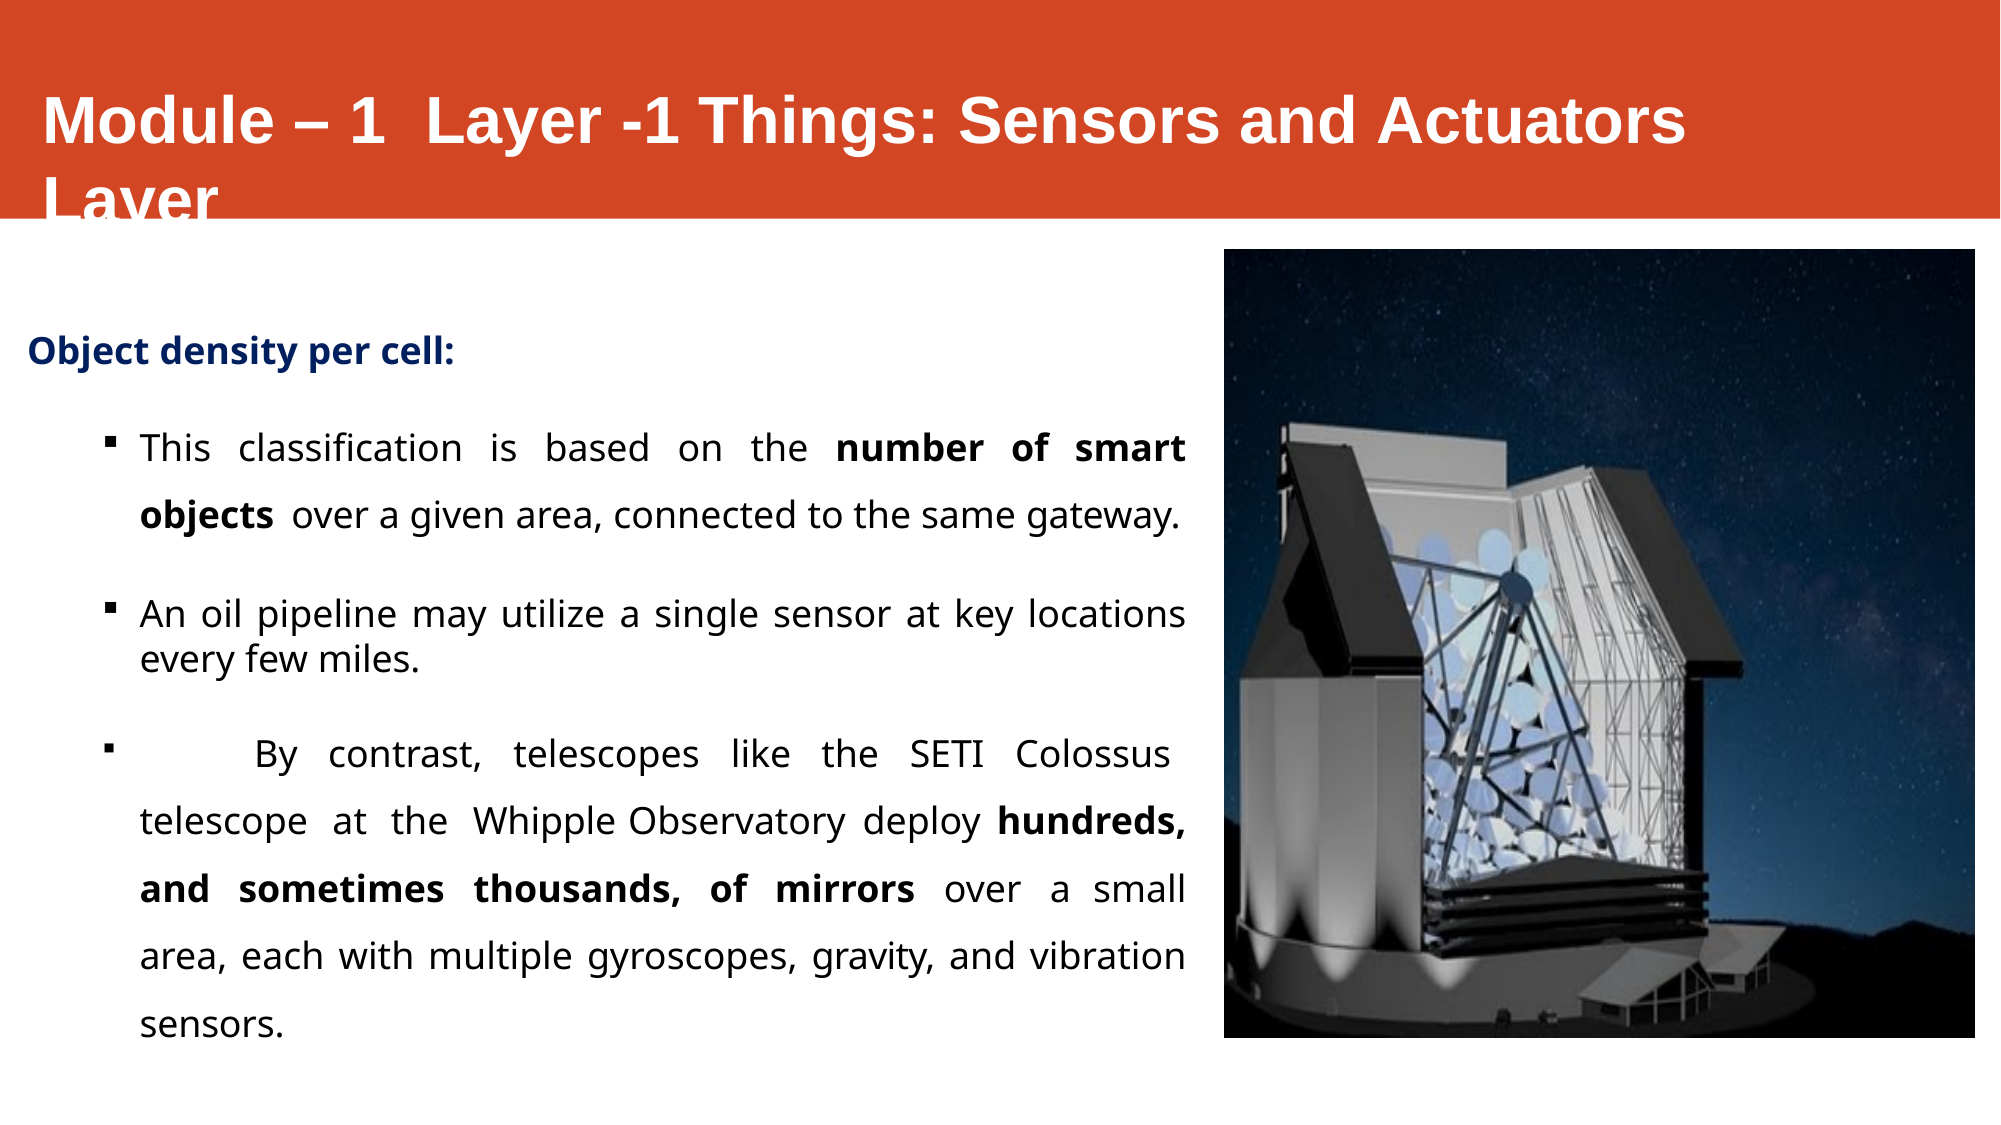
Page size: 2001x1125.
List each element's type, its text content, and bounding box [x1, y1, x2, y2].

picture [1224, 249, 1976, 1038]
text_box Object density per cell: This classification is based on the number of smart objects over a given area, connected to the same gateway. An oil pipeline may utilize a single sensor at key locations every few miles. By contrast, telescopes like the SETI Colossus telescope at the Whipple Observatory deploy hundreds, and sometimes thousands, of mirrors over a small area, each with multiple gyroscopes, gravity, and vibration sensors. [24, 324, 1188, 1045]
title Module – 1 Layer -1 Things: Sensors and Actuators Layer [40, 75, 1875, 266]
